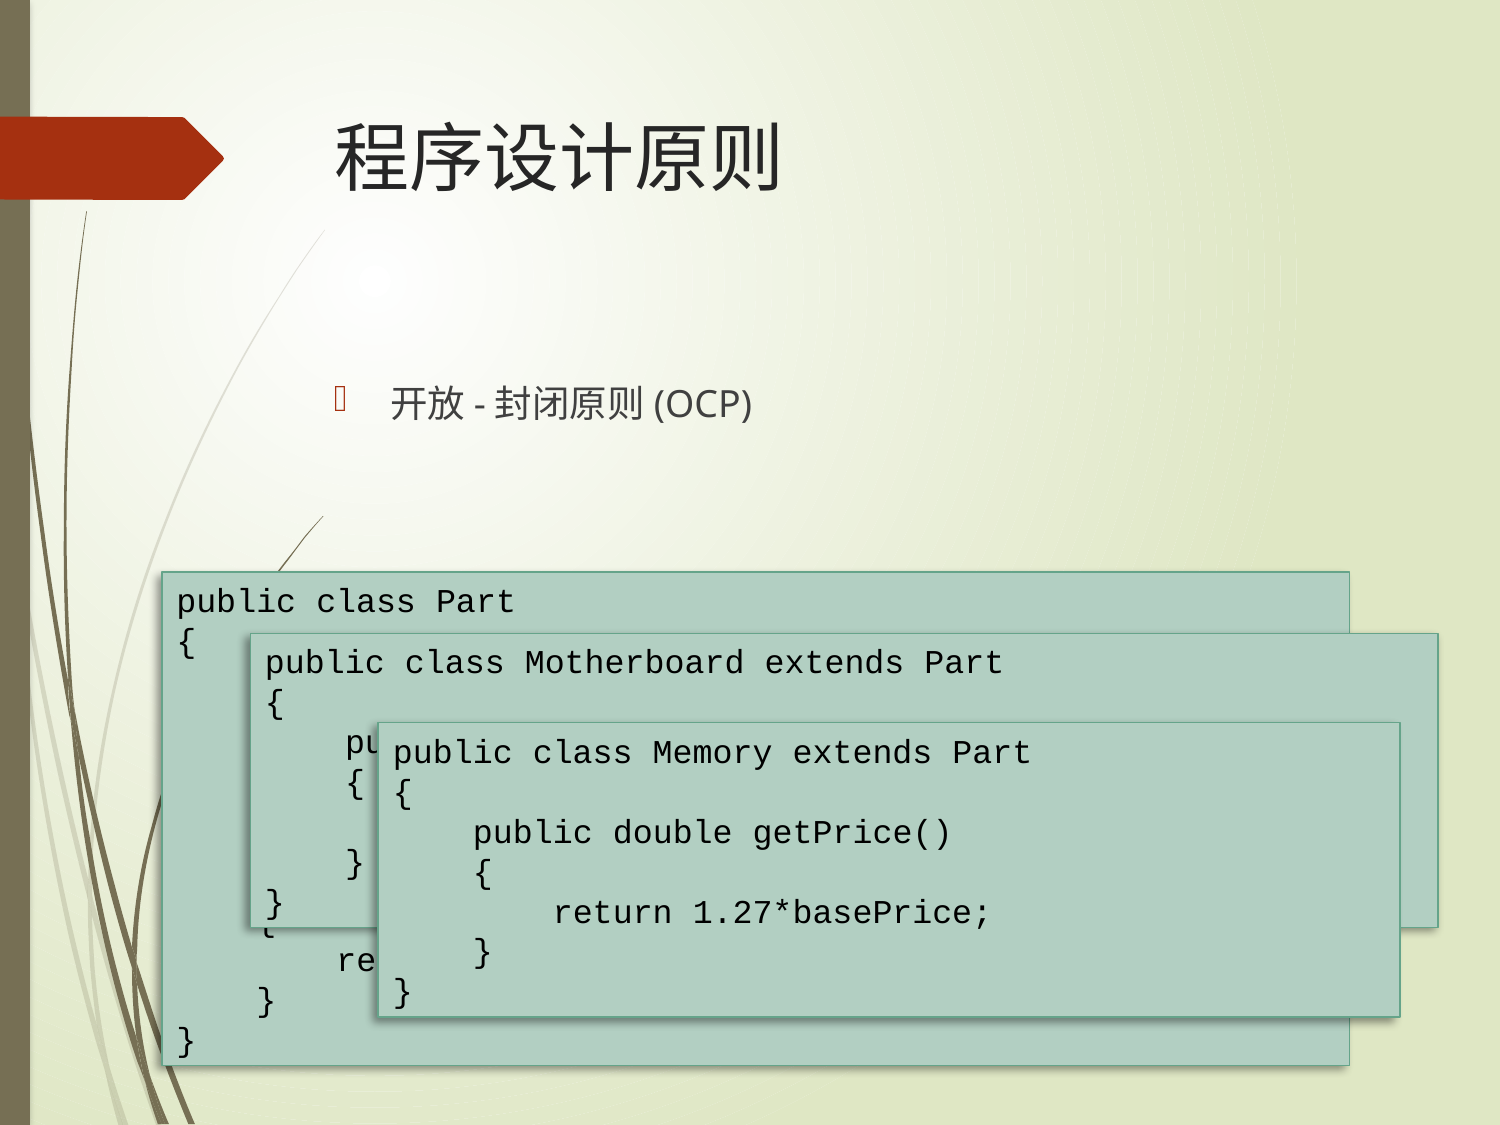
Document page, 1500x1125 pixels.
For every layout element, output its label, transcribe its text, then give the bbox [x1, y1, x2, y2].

list 开放-封闭原则(OCP) [318, 350, 1400, 631]
title 程序设计原则 [319, 102, 1400, 313]
text_box public class Part { private double basePrice; public void setPrice(double price) { basePrice = price; } public double getPrice() { return basePrice; } } [161, 571, 1350, 1066]
text_box public class Memory extends Part { public double getPrice() { return 1.27*basePrice; } } [377, 722, 1401, 1018]
text_box public class Motherboard extends Part { public double getPrice() { return 1.45*basePrice; } } [250, 633, 1439, 928]
